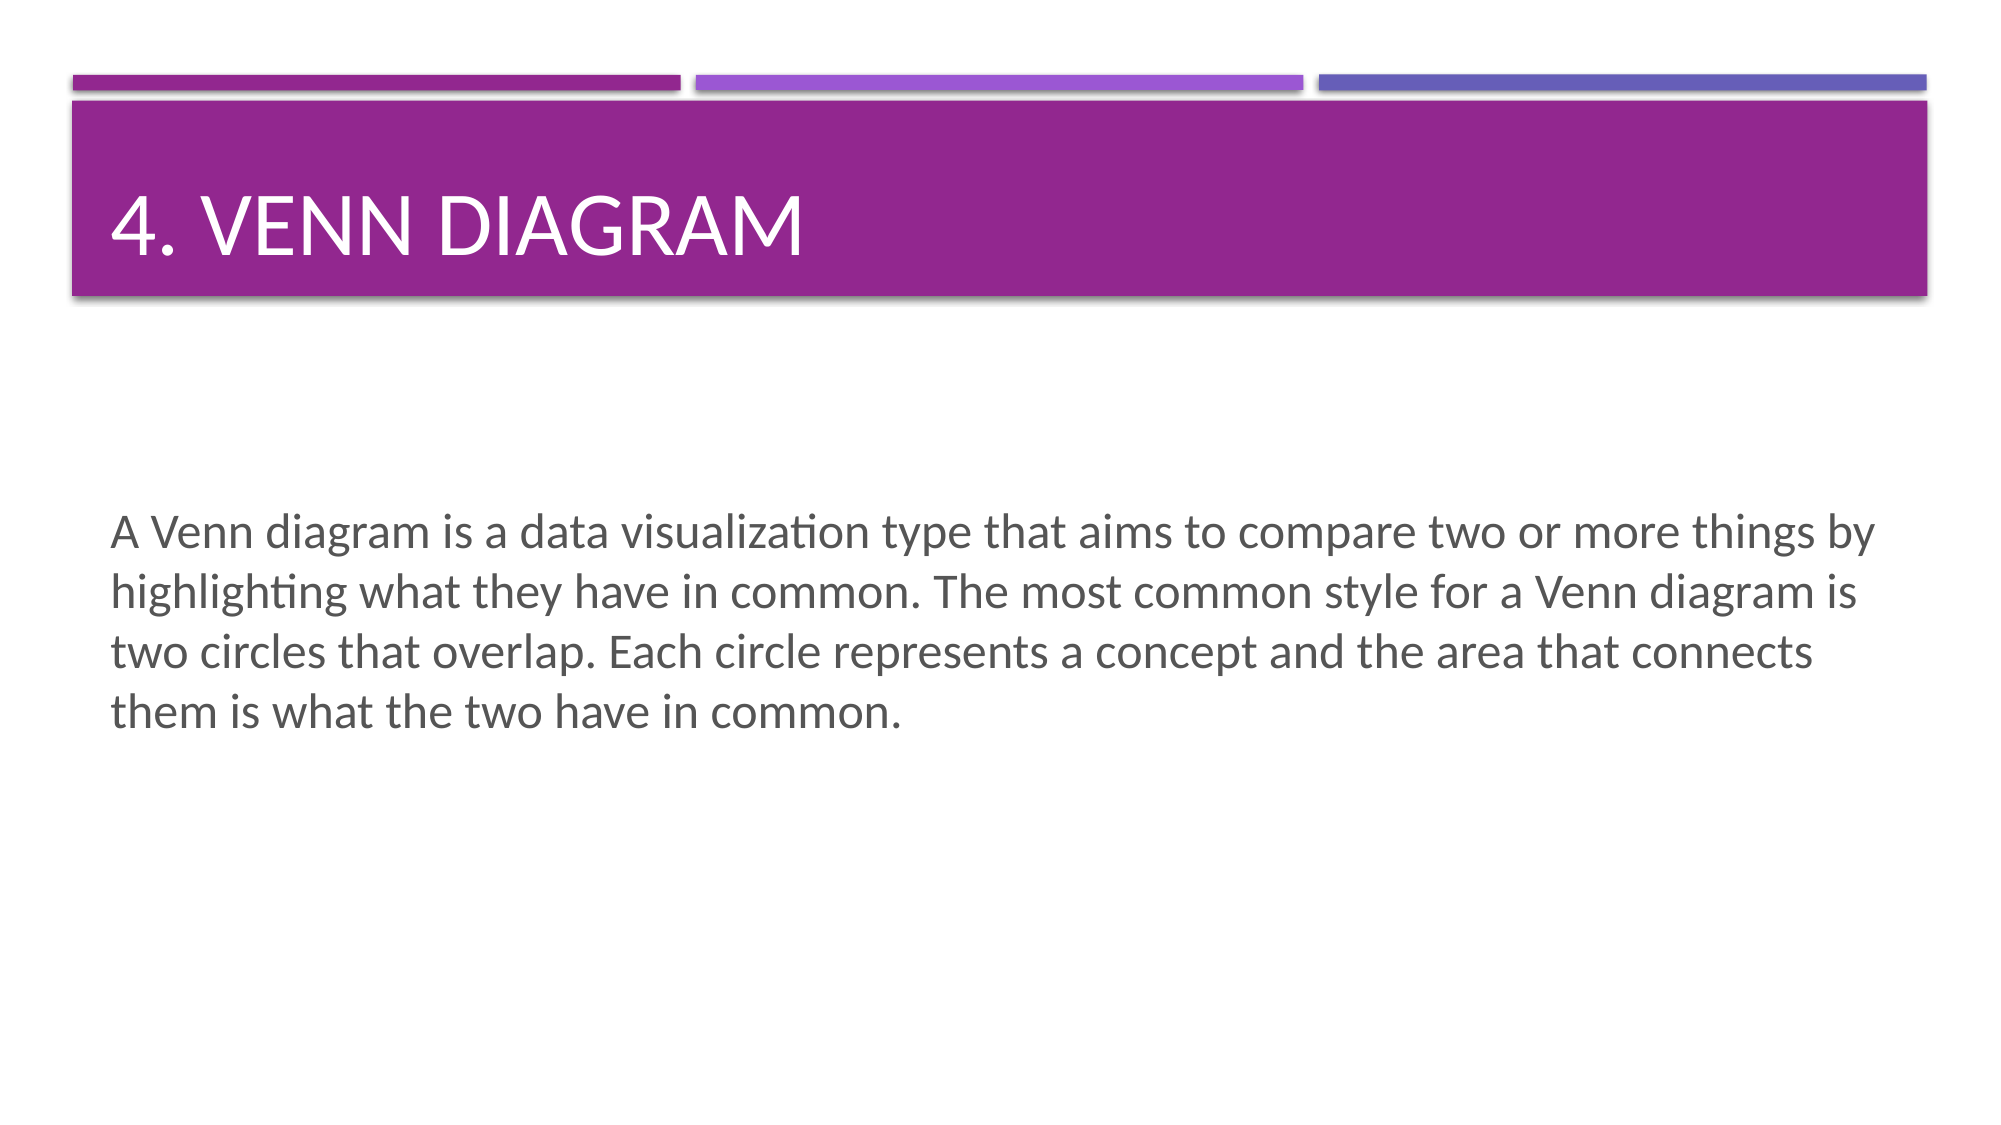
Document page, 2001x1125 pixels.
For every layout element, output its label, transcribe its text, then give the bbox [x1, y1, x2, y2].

list A Venn diagram is a data visualization type that aims to compare two or more things by highlighting what they have in common. The most common style for a Venn diagram is two circles that overlap. Each circle represents a concept and the area that connects them is what the two have in common. [95, 357, 1905, 962]
title 4. Venn diagram [95, 115, 1905, 282]
